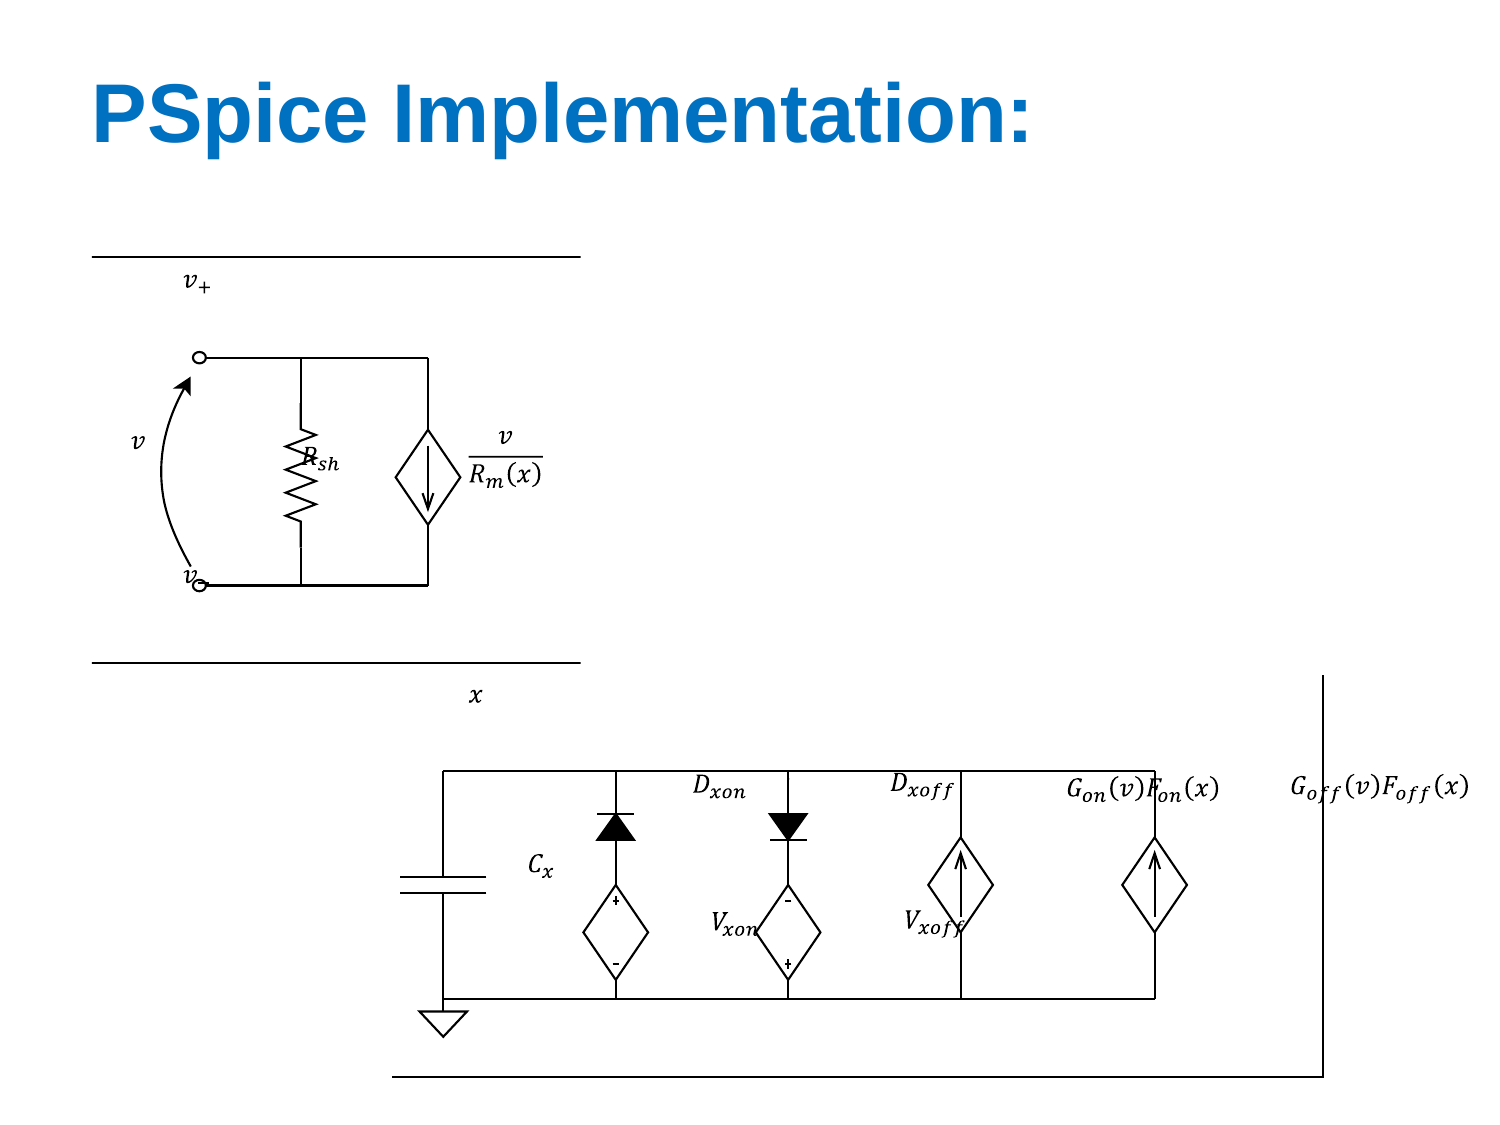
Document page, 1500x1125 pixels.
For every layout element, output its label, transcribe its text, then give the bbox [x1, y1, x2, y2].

picture [91, 235, 1485, 1080]
text_box PSpice Implementation: [76, 55, 1408, 177]
